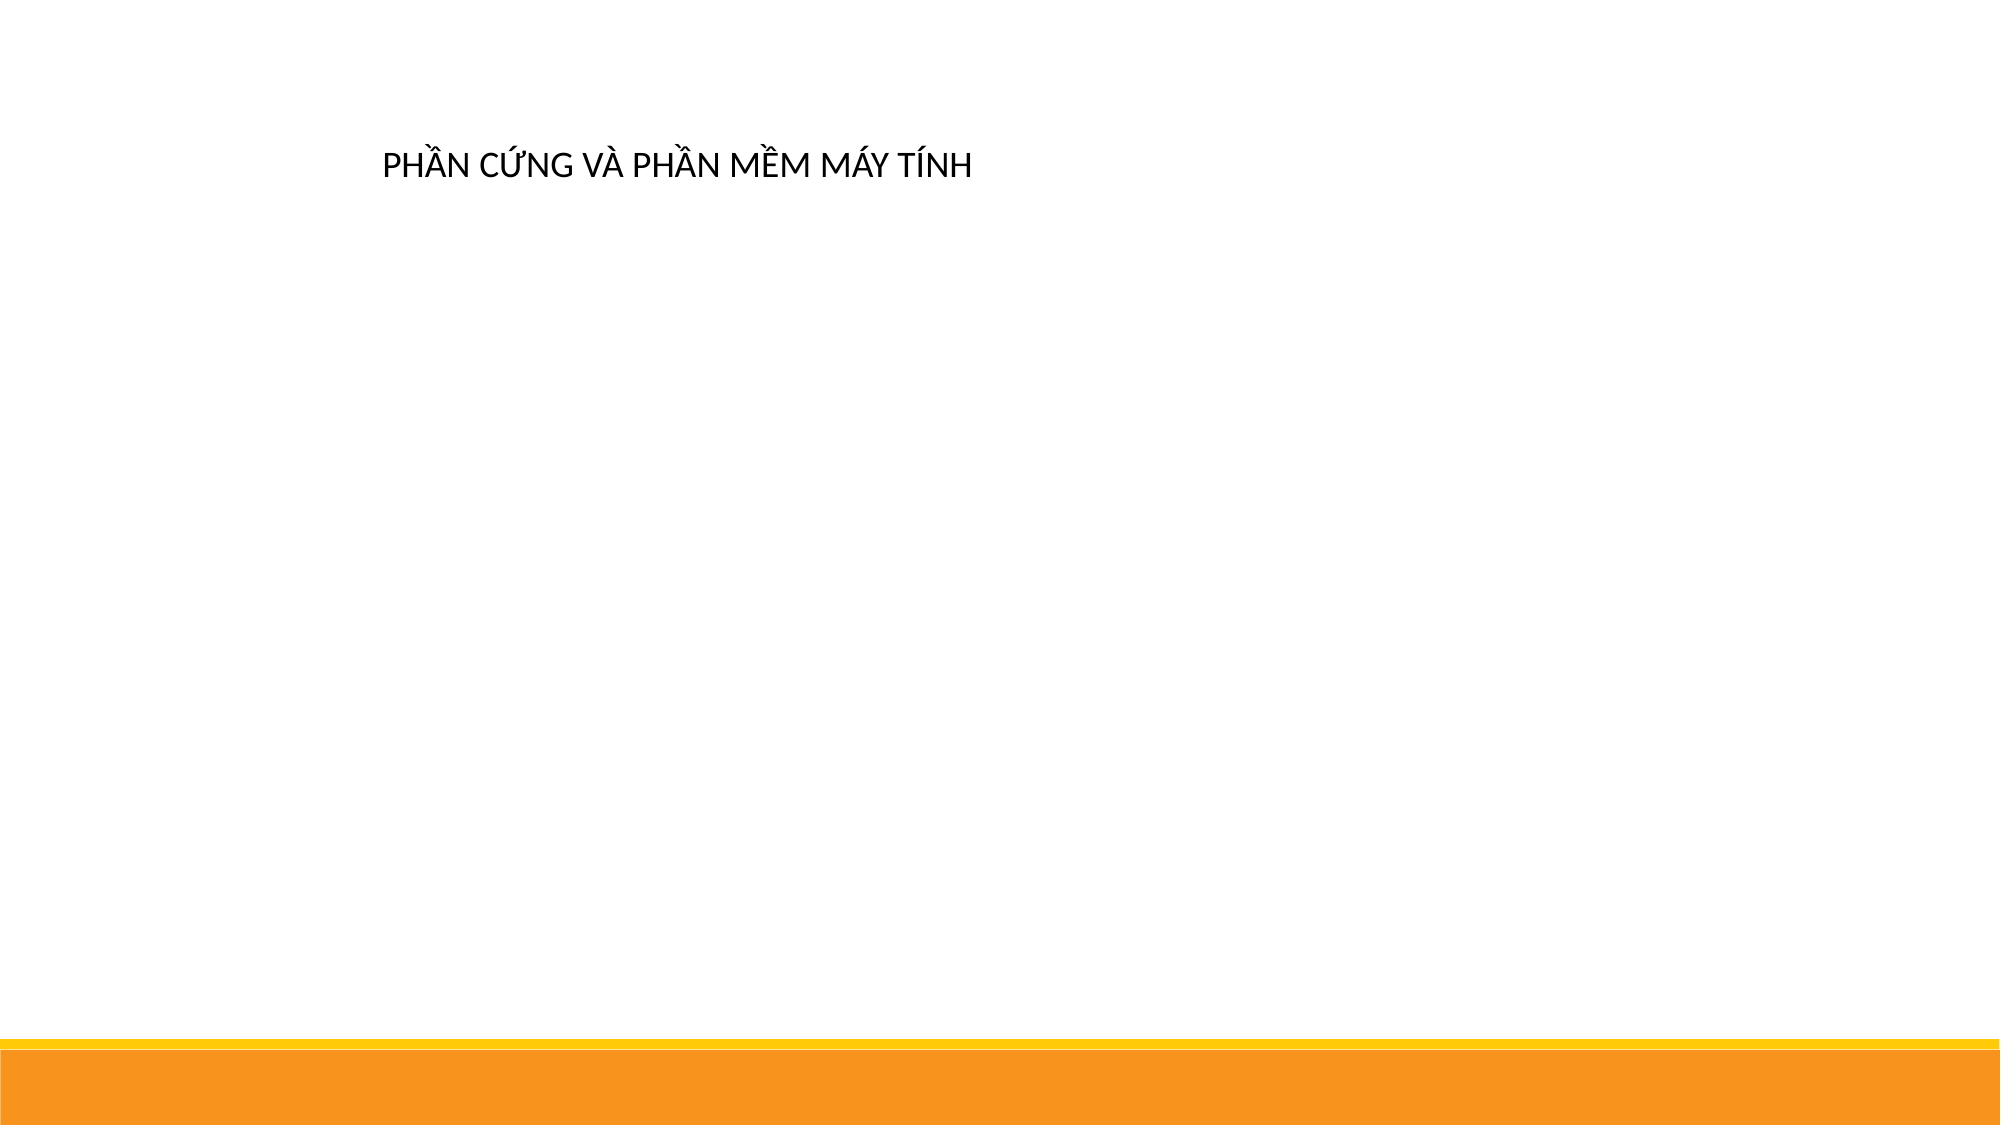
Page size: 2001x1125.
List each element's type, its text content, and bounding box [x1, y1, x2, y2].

text_box PHẦN CỨNG VÀ PHẦN MỀM MÁY TÍNH [367, 133, 1703, 193]
